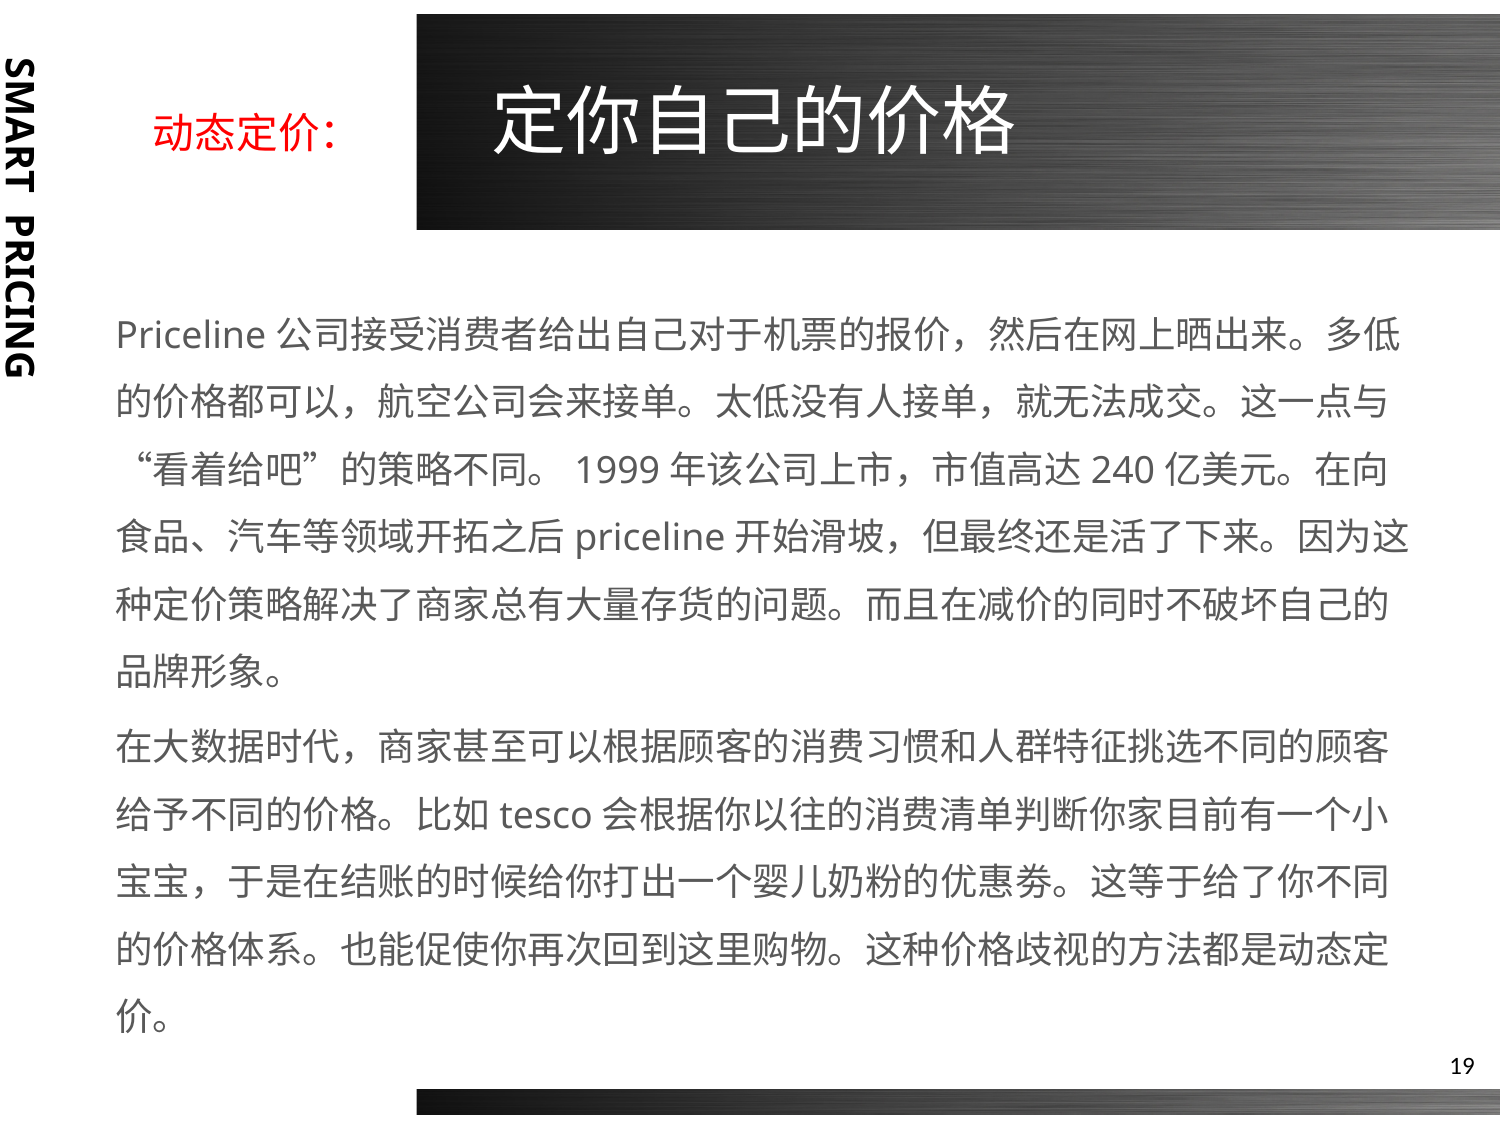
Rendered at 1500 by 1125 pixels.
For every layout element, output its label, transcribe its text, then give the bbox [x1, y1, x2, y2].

title 动态定价： 定你自己的价格 [138, 54, 1488, 183]
list Priceline公司接受消费者给出自己对于机票的报价，然后在网上晒出来。多低的价格都可以，航空公司会来接单。太低没有人接单，就无法成交。这一点与“看着给吧”的策略不同。1999年该公司上市，市值高达240亿美元。在向食品、汽车等领域开拓之后priceline开始滑坡，但最终还是活了下来。因为这种定价策略解决了商家总有大量存货的问题。而且在减价的同时不破坏自己的品牌形象。 在大数据时代，商家甚至可以根据顾客的消费习惯和人群特征挑选不同的顾客给予不同的价格。比如tesco会根据你以往的消费清单判断你家目前有一个小宝宝，于是在结账的时候给你打出一个婴儿奶粉的优惠劵。这等于给了你不同的价格体系。也能促使你再次回到这里购物。这种价格歧视的方法都是动态定价。 [100, 280, 1436, 1024]
picture [416, 1089, 1500, 1115]
picture [416, 14, 1500, 230]
